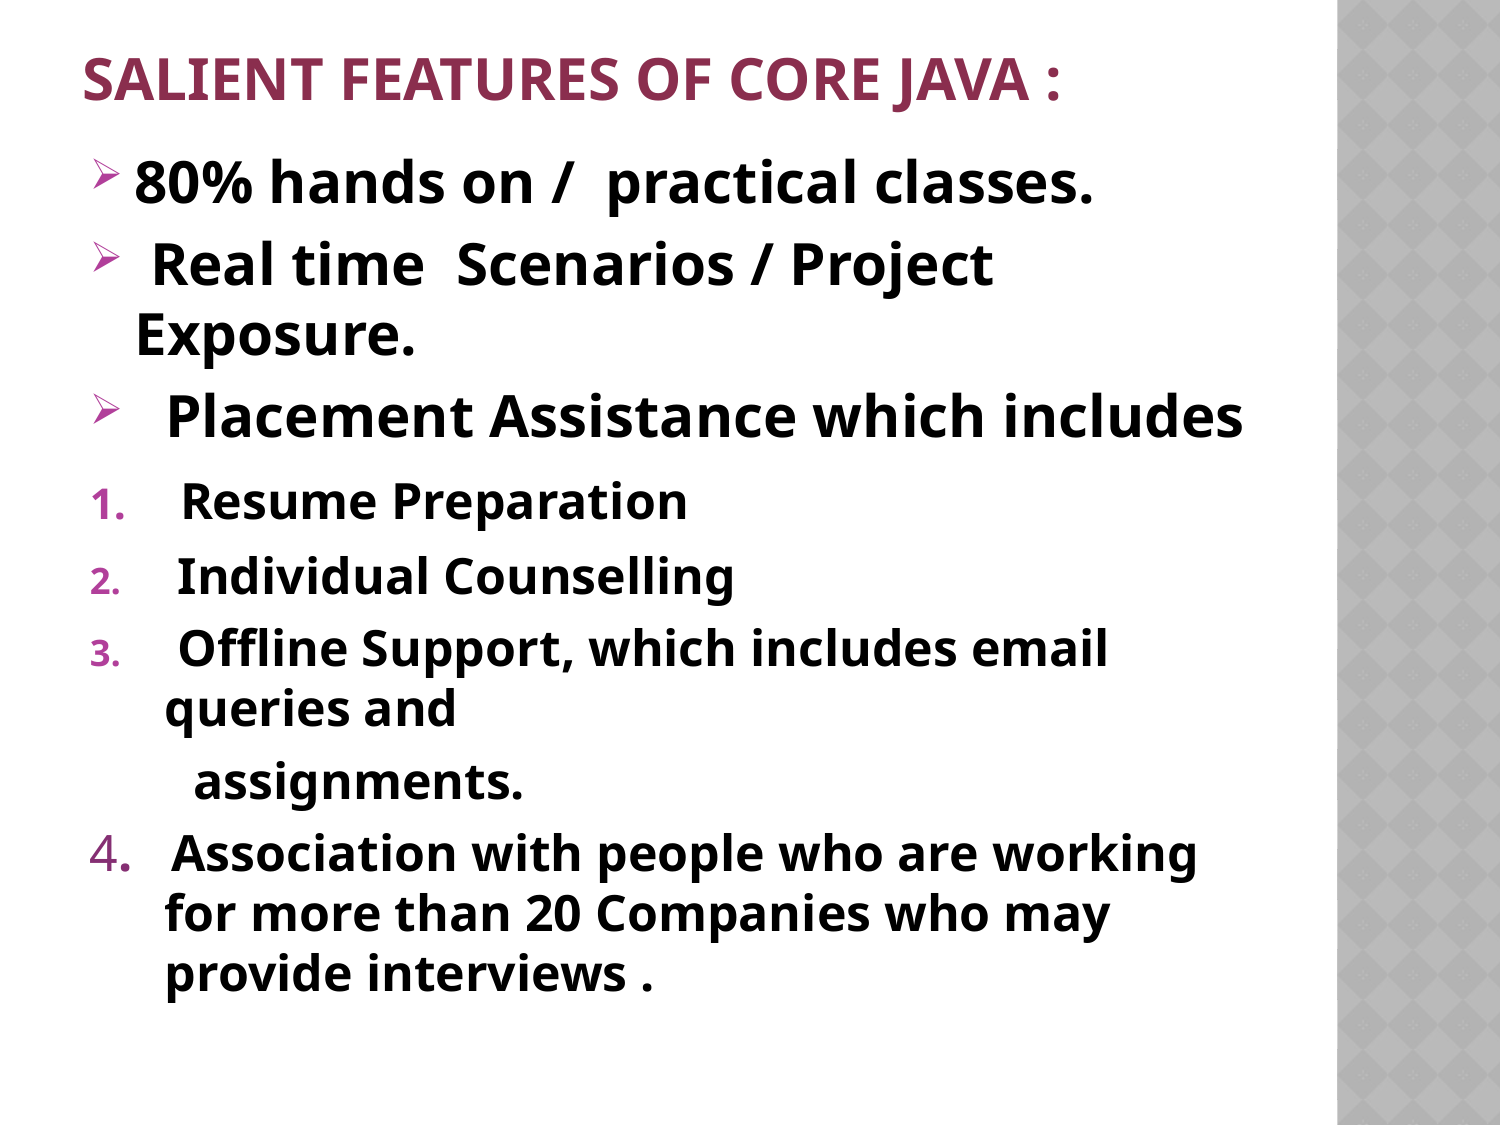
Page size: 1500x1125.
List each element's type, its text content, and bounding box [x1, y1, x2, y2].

title Salient Features of core Java : [75, 24, 1263, 113]
list 80% hands on / practical classes. Real time Scenarios / Project Exposure. Placement Assistance which includes Resume Preparation Individual Counselling Offline Support, which includes email queries and assignments. 4. Association with people who are working for more than 20 Companies who may provide interviews . [75, 137, 1263, 1059]
